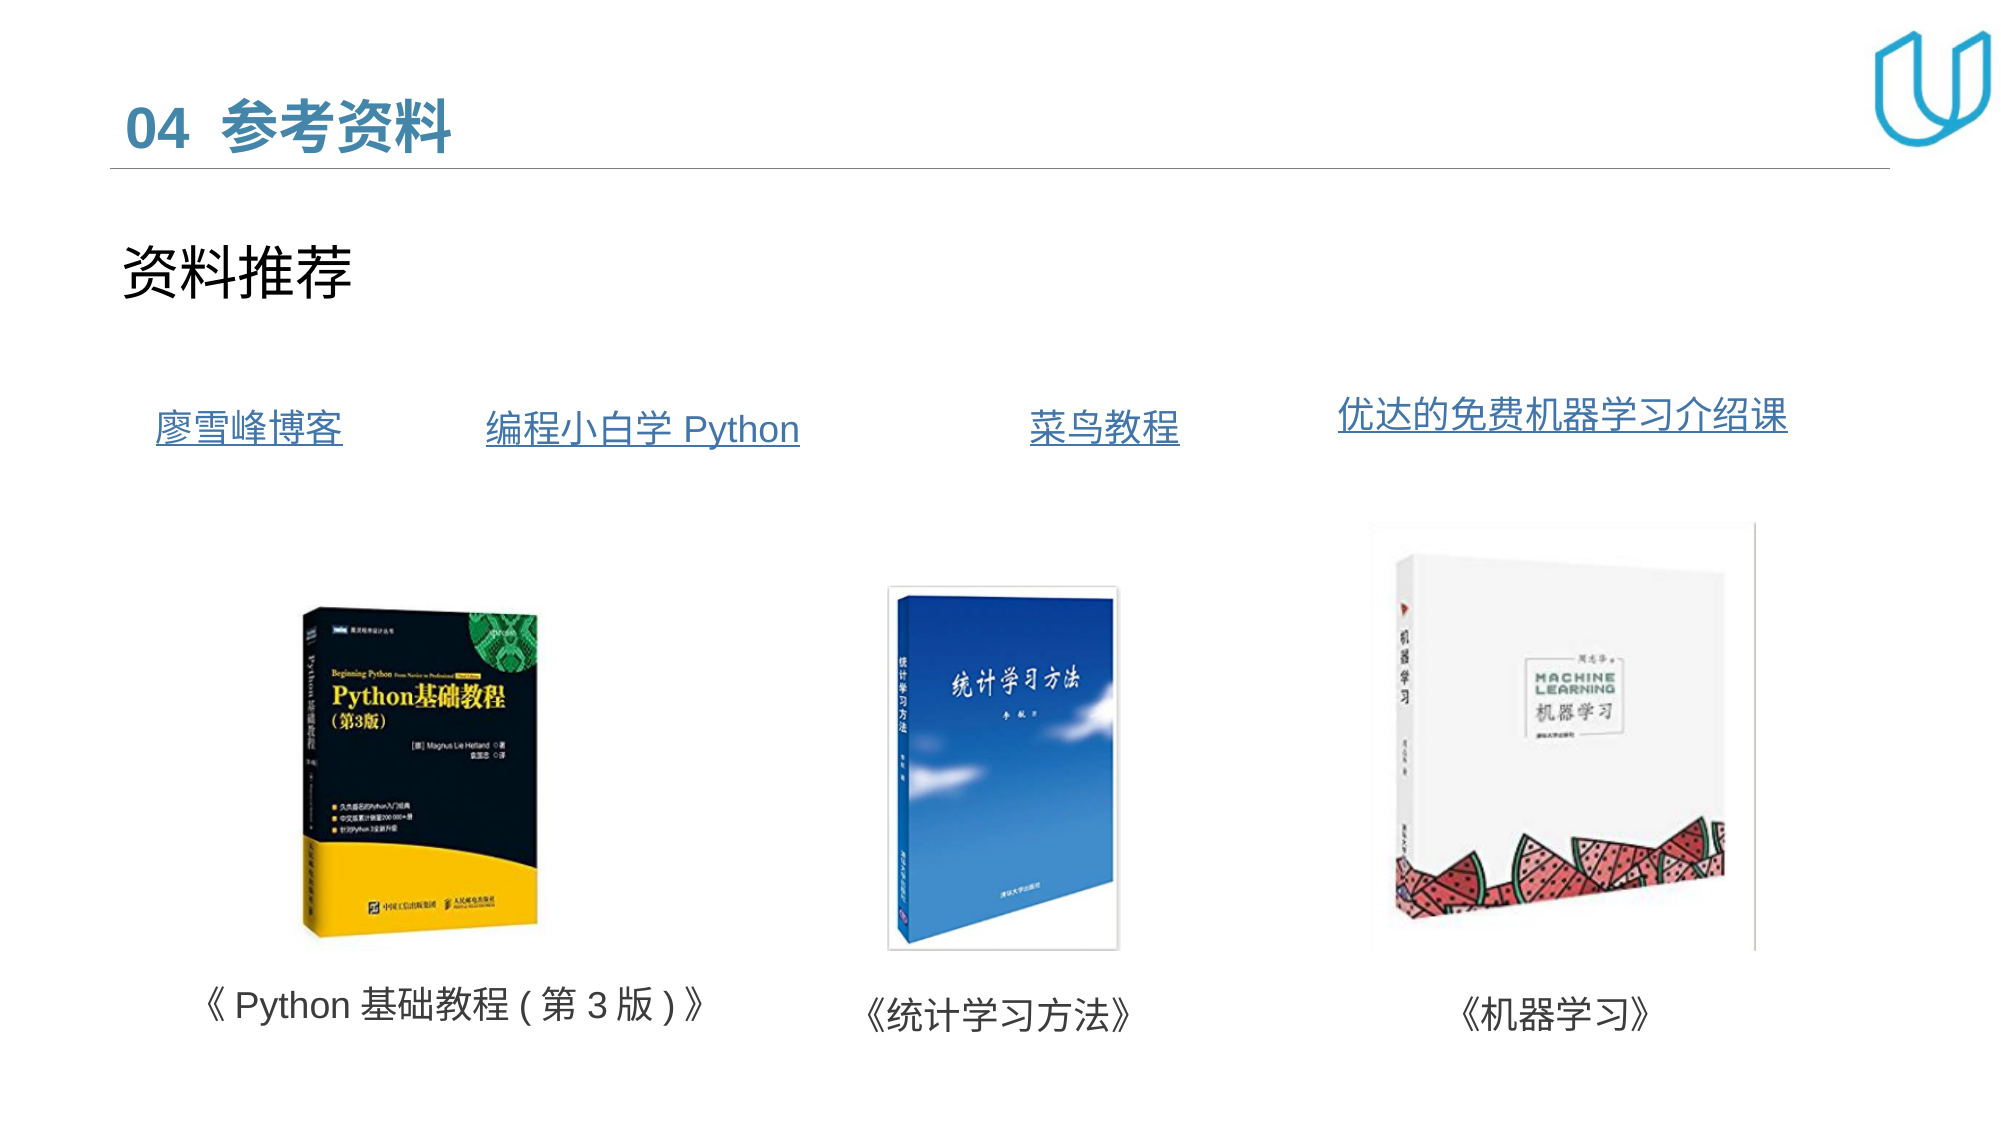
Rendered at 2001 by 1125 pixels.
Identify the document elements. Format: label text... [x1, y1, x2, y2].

text_box 《Python基础教程(第3版)》 [173, 951, 769, 1027]
text_box 《统计学习方法》 [833, 961, 1288, 1038]
picture [887, 585, 1121, 952]
text_box 优达的免费机器学习介绍课 [1322, 383, 1844, 460]
picture [1863, 21, 2000, 154]
title 04 参考资料 [109, 0, 1890, 169]
text_box 廖雪峰博客 [140, 374, 378, 450]
text_box 编程小白学 Python [470, 375, 1027, 459]
picture [1367, 522, 1756, 952]
text_box 《机器学习》 [1428, 961, 1832, 1037]
picture [292, 605, 547, 952]
text_box 菜鸟教程 [1014, 374, 1252, 450]
text_box 资料推荐 [109, 230, 1745, 313]
